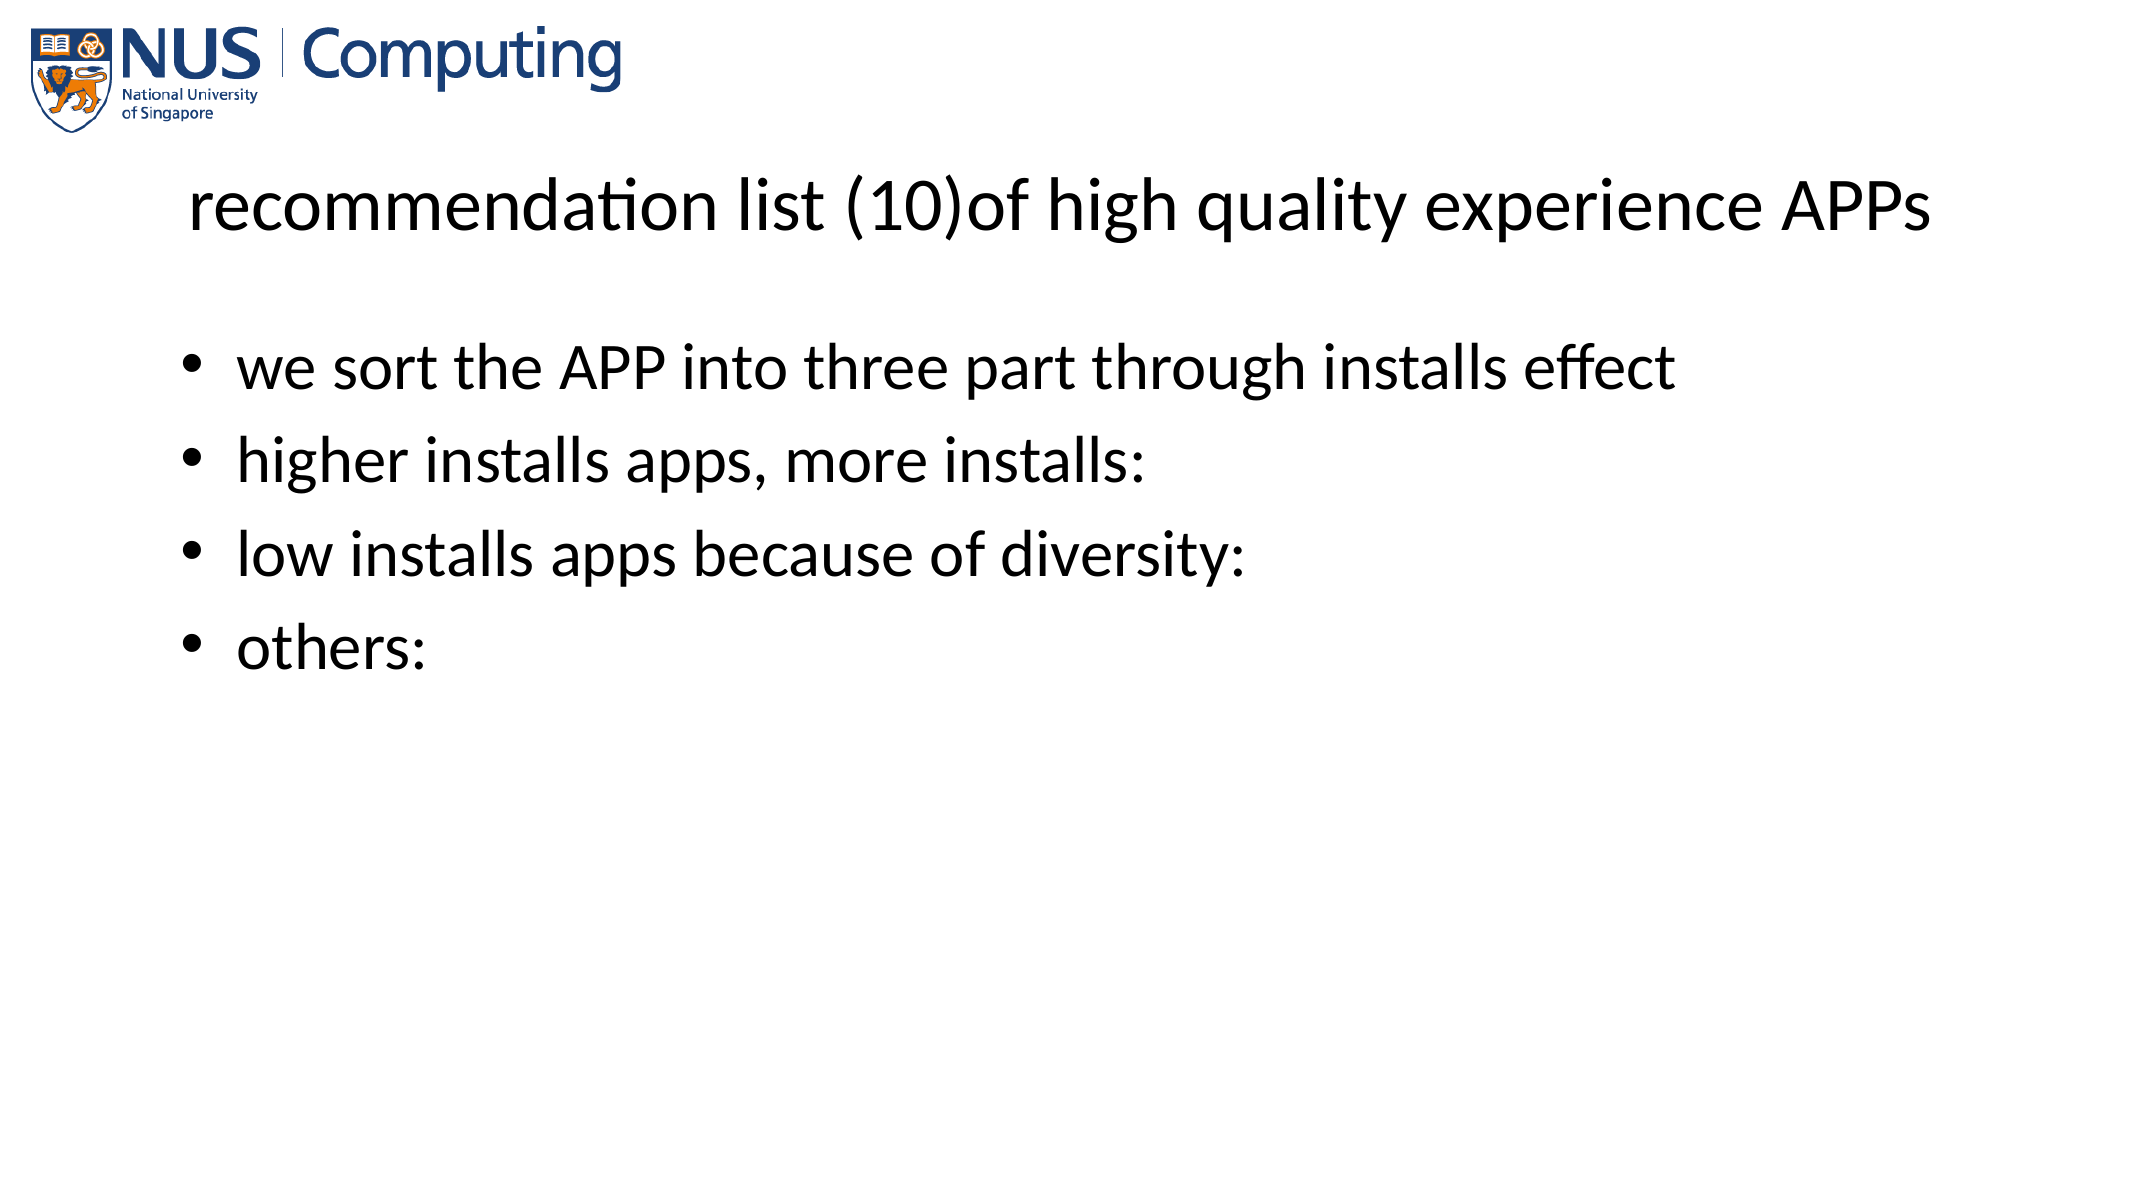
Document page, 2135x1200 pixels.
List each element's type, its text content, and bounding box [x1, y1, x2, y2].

title recommendation list (10)of high quality experience APPs [165, 106, 1957, 294]
list we sort the APP into three part through installs effect higher installs apps, more installs: low installs apps because of diversity: others: [165, 315, 1957, 1058]
picture [31, 26, 621, 133]
